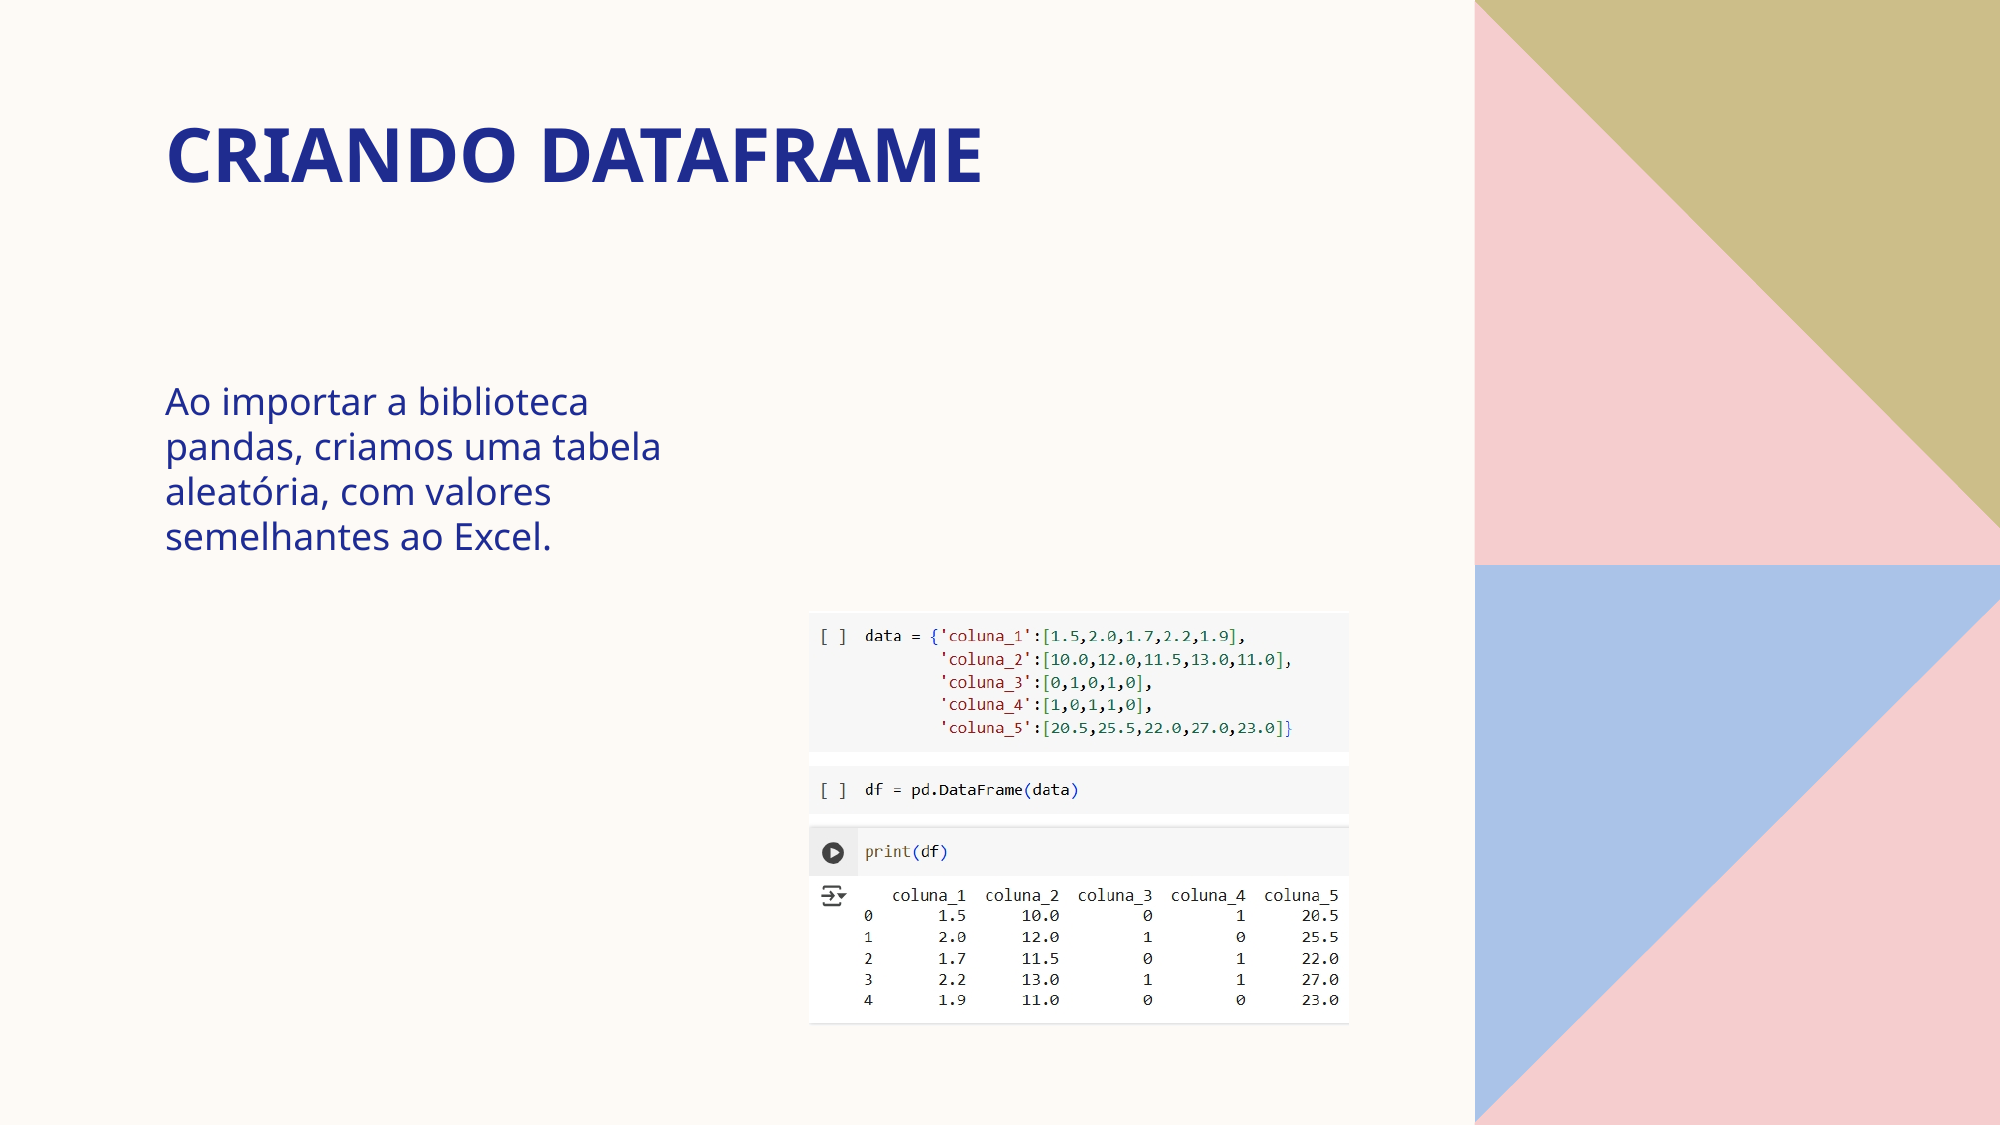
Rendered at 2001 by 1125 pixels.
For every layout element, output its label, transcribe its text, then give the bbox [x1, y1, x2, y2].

list Ao importar a biblioteca pandas, criamos uma tabela aleatória, com valores semelhantes ao Excel. [150, 377, 715, 988]
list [809, 611, 1349, 1026]
title Criando dataframe [150, 0, 1429, 198]
